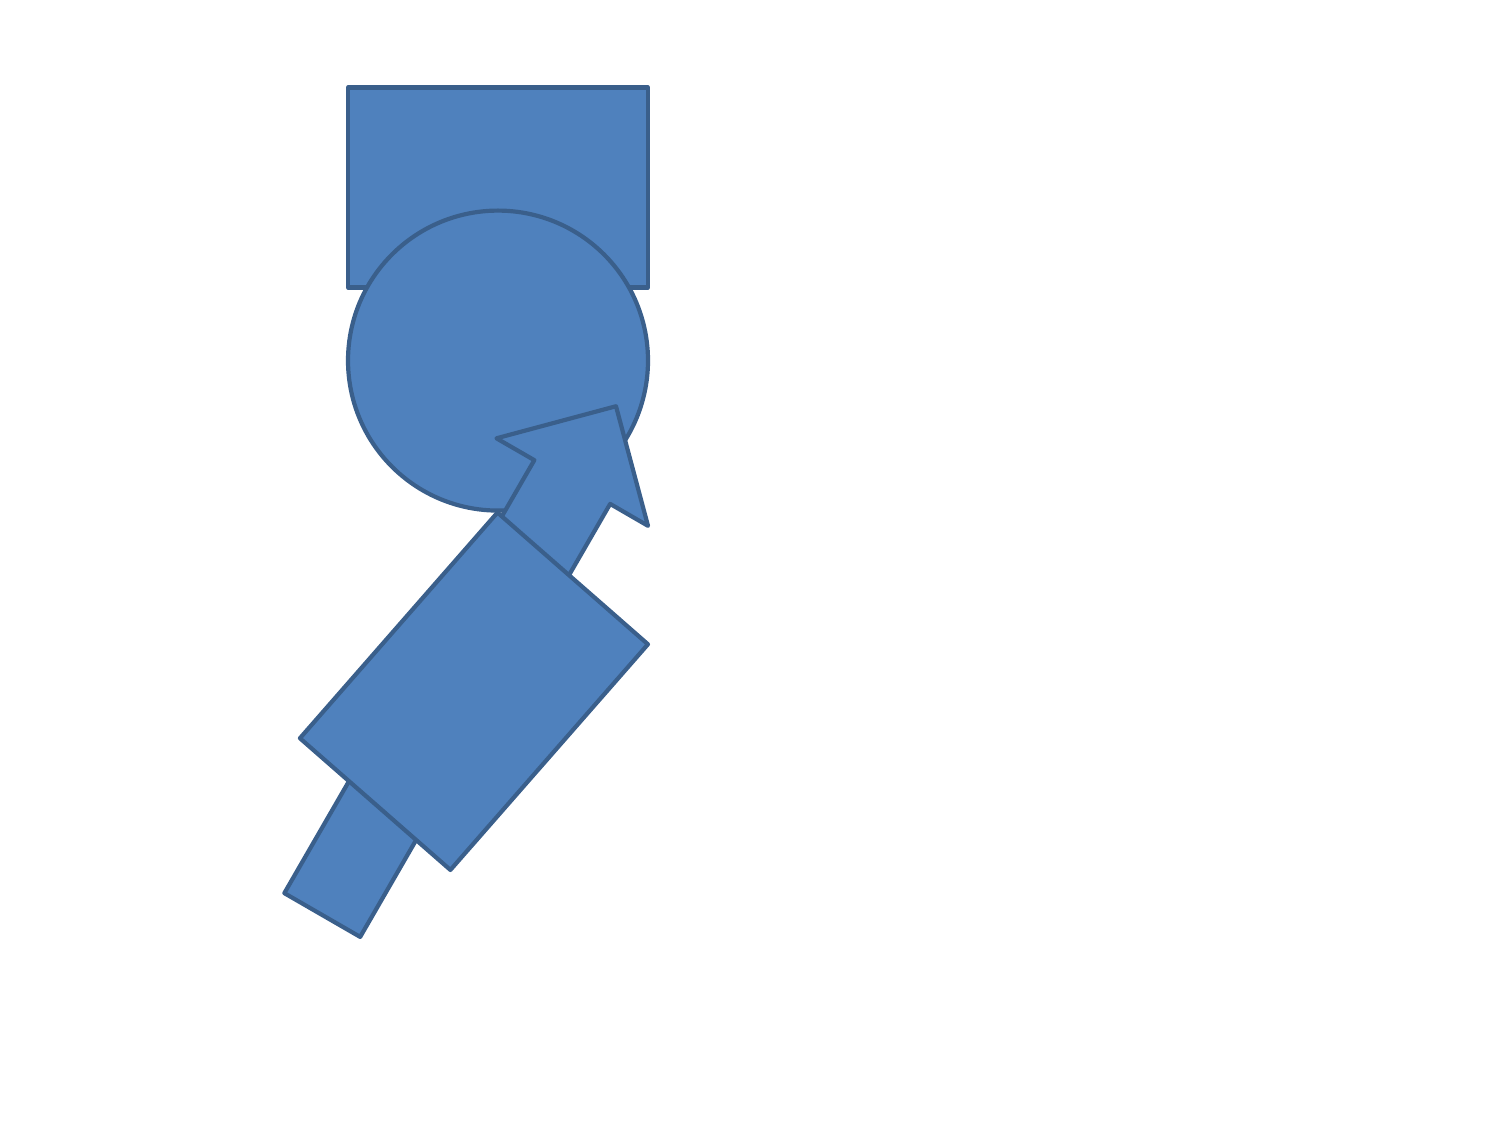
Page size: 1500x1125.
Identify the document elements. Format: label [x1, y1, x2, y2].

text_box [297, 510, 651, 873]
text_box [345, 208, 651, 513]
text_box [494, 404, 651, 575]
text_box [346, 85, 650, 290]
text_box [282, 782, 417, 939]
